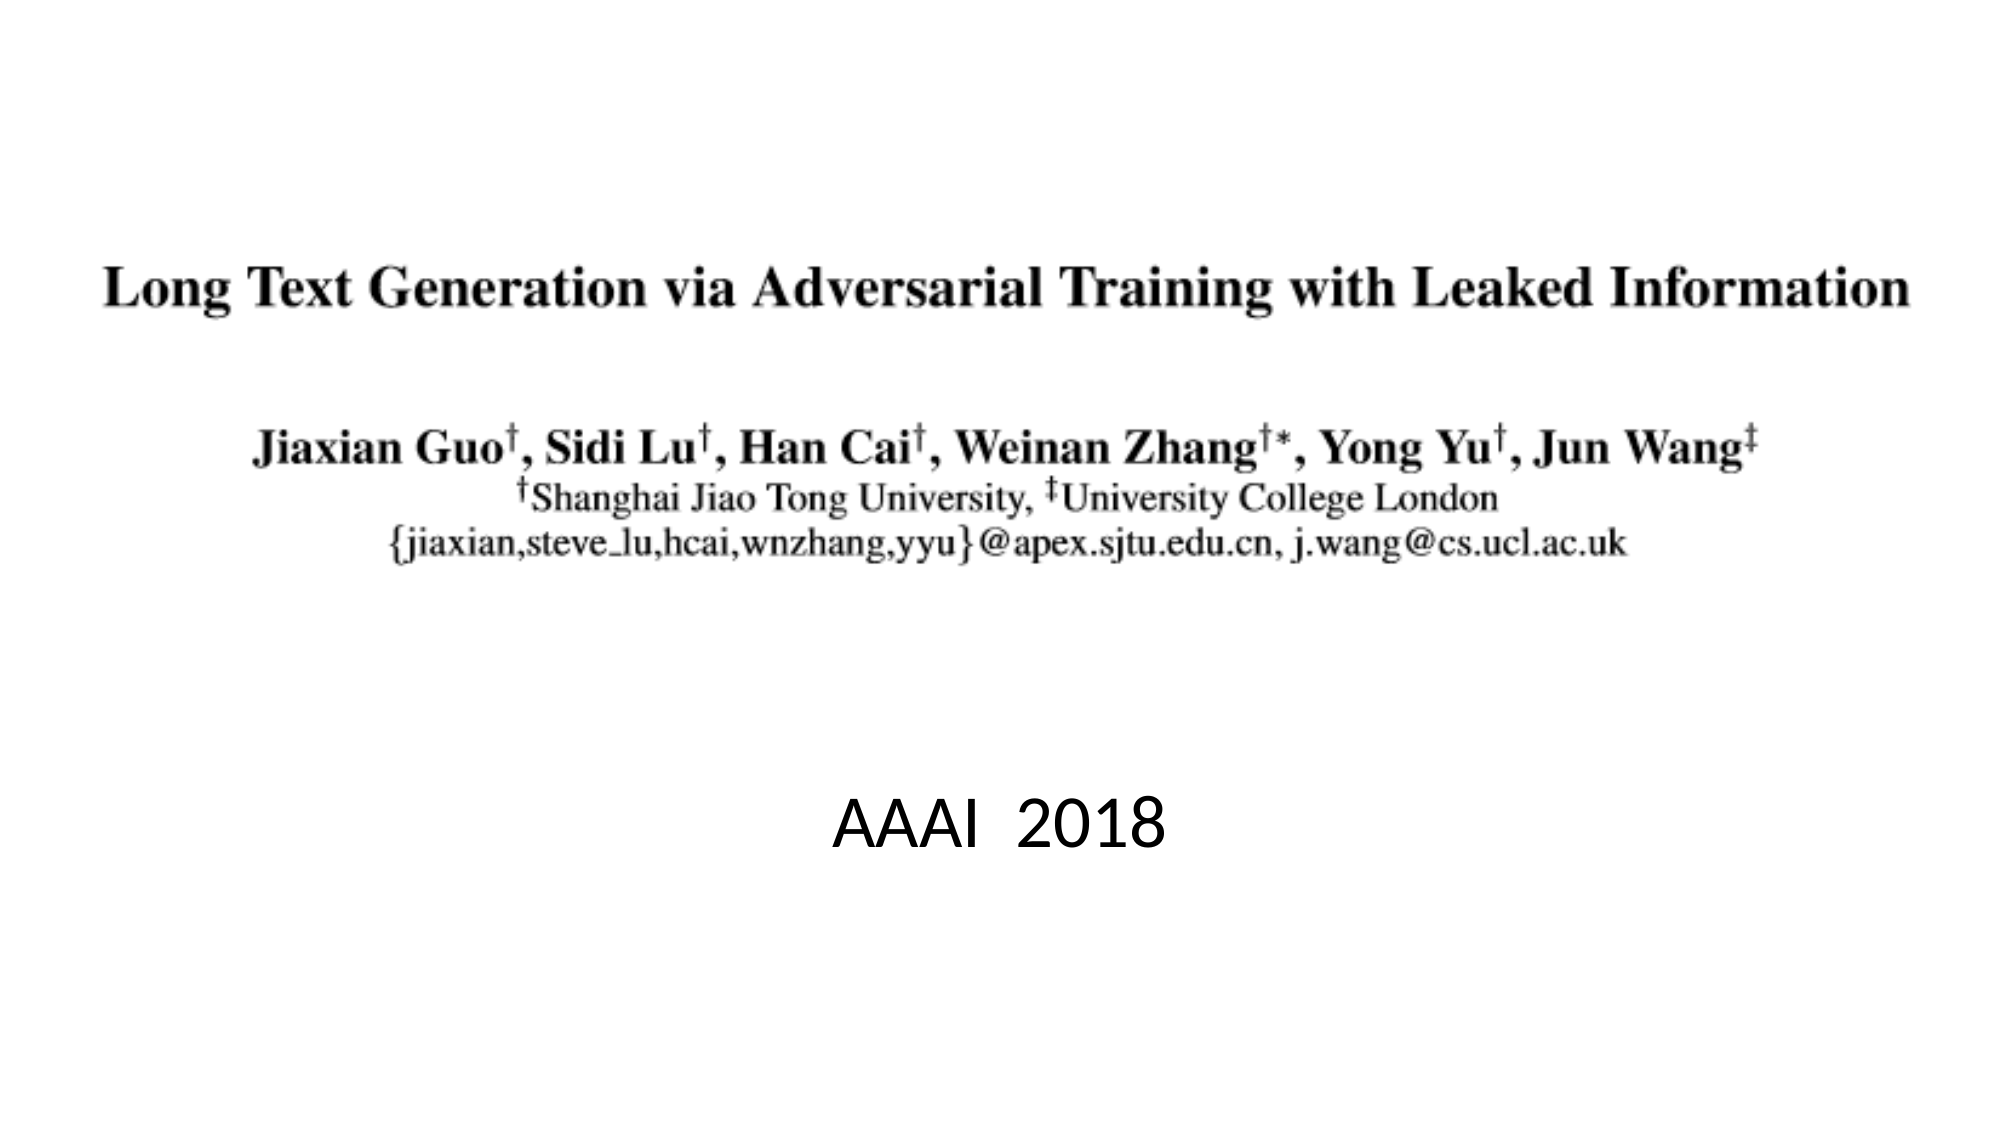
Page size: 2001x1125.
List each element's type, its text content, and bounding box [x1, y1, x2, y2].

text_box AAAI 2018 [638, 764, 1362, 870]
picture [69, 209, 1931, 620]
